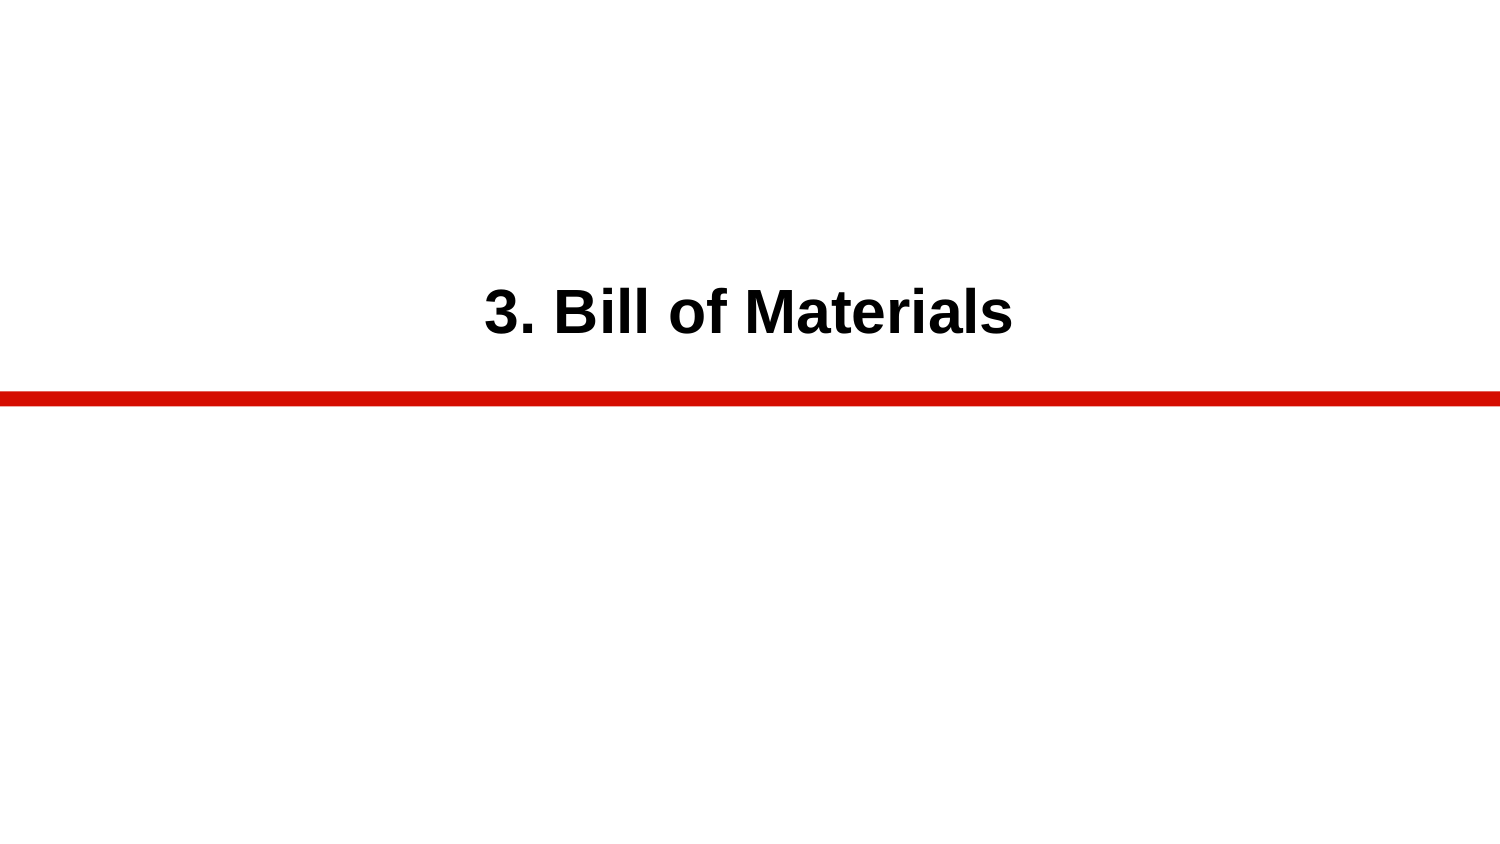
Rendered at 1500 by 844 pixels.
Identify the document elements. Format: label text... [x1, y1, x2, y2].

title 3. Bill of Materials [0, 0, 1500, 392]
